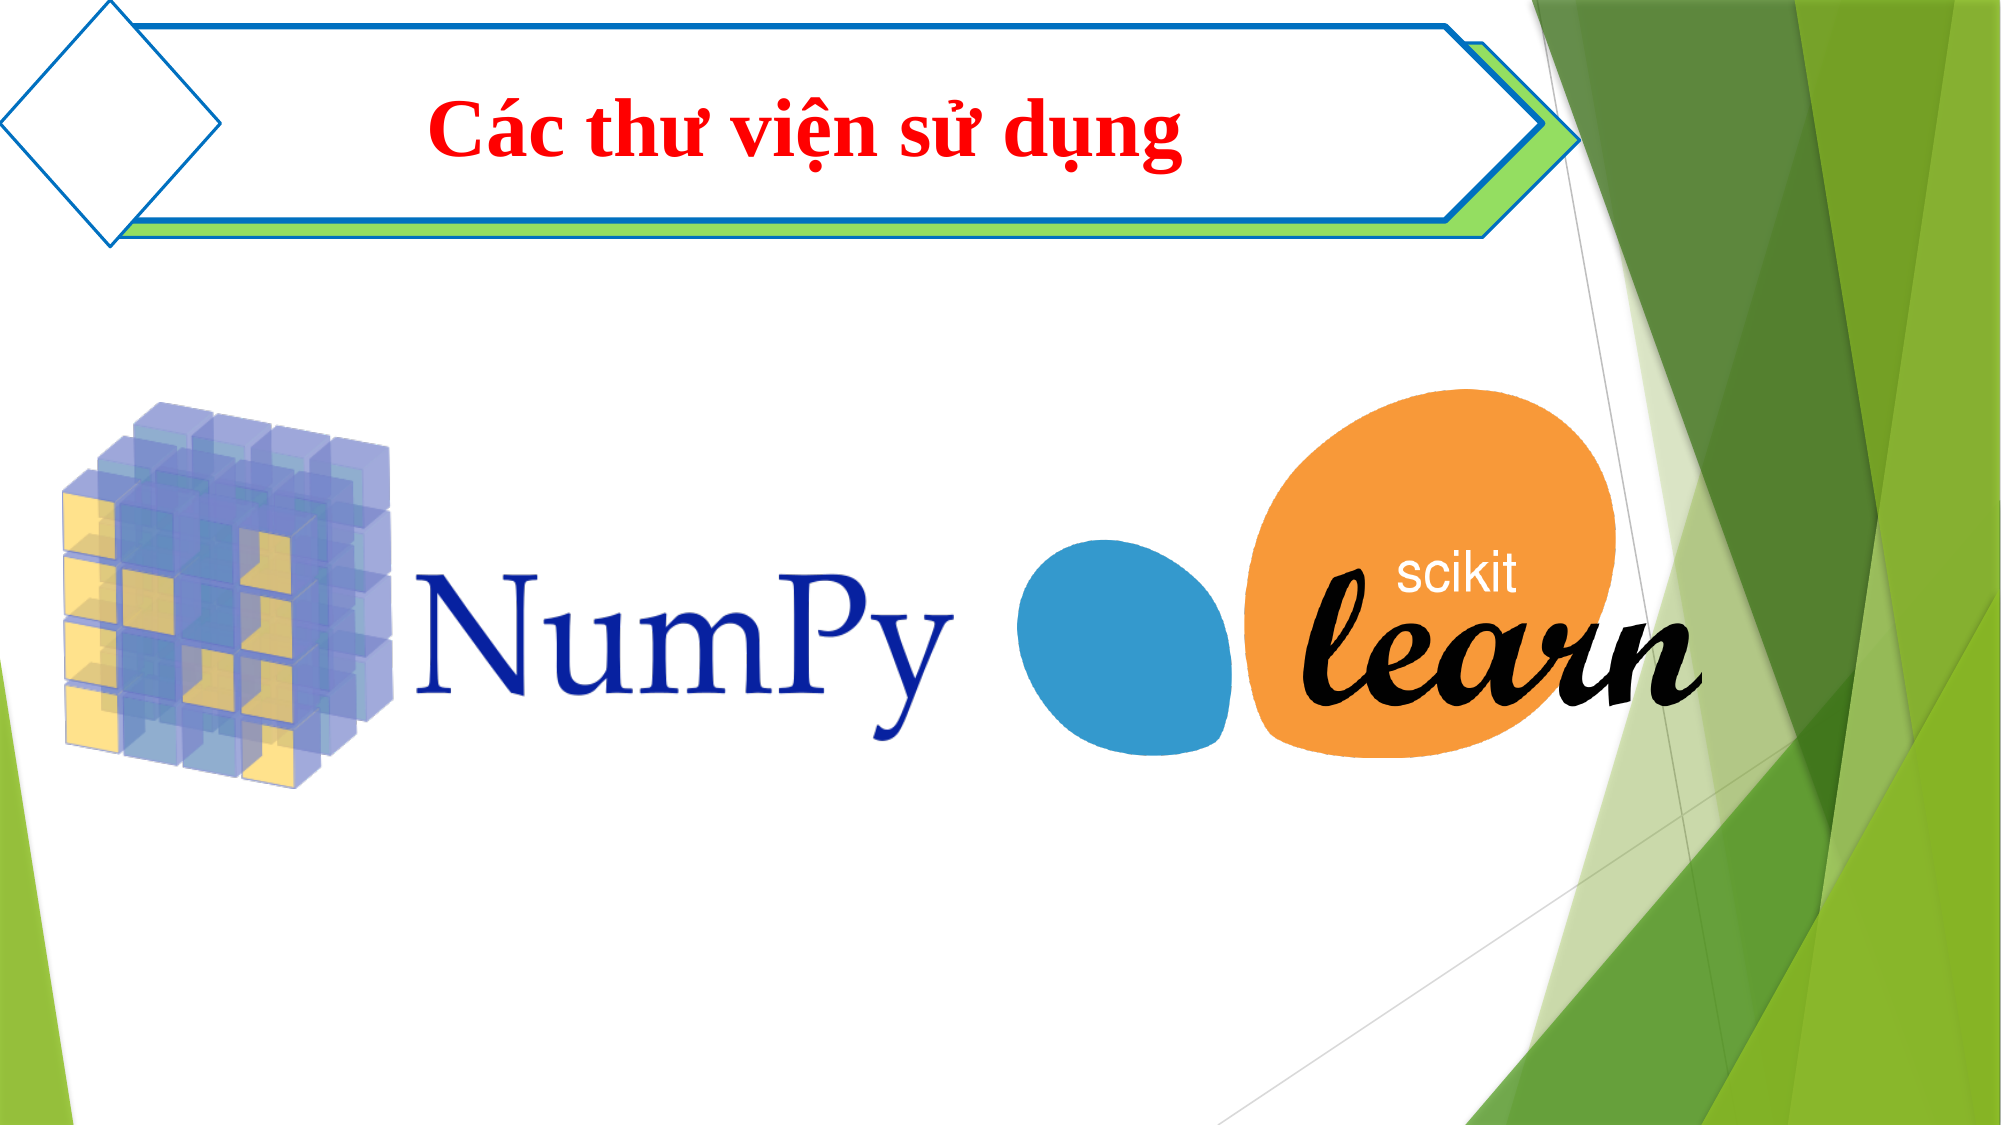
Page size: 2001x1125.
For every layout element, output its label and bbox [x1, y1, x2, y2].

picture [1016, 388, 1702, 758]
text_box [0, 0, 1581, 248]
picture [61, 401, 954, 790]
